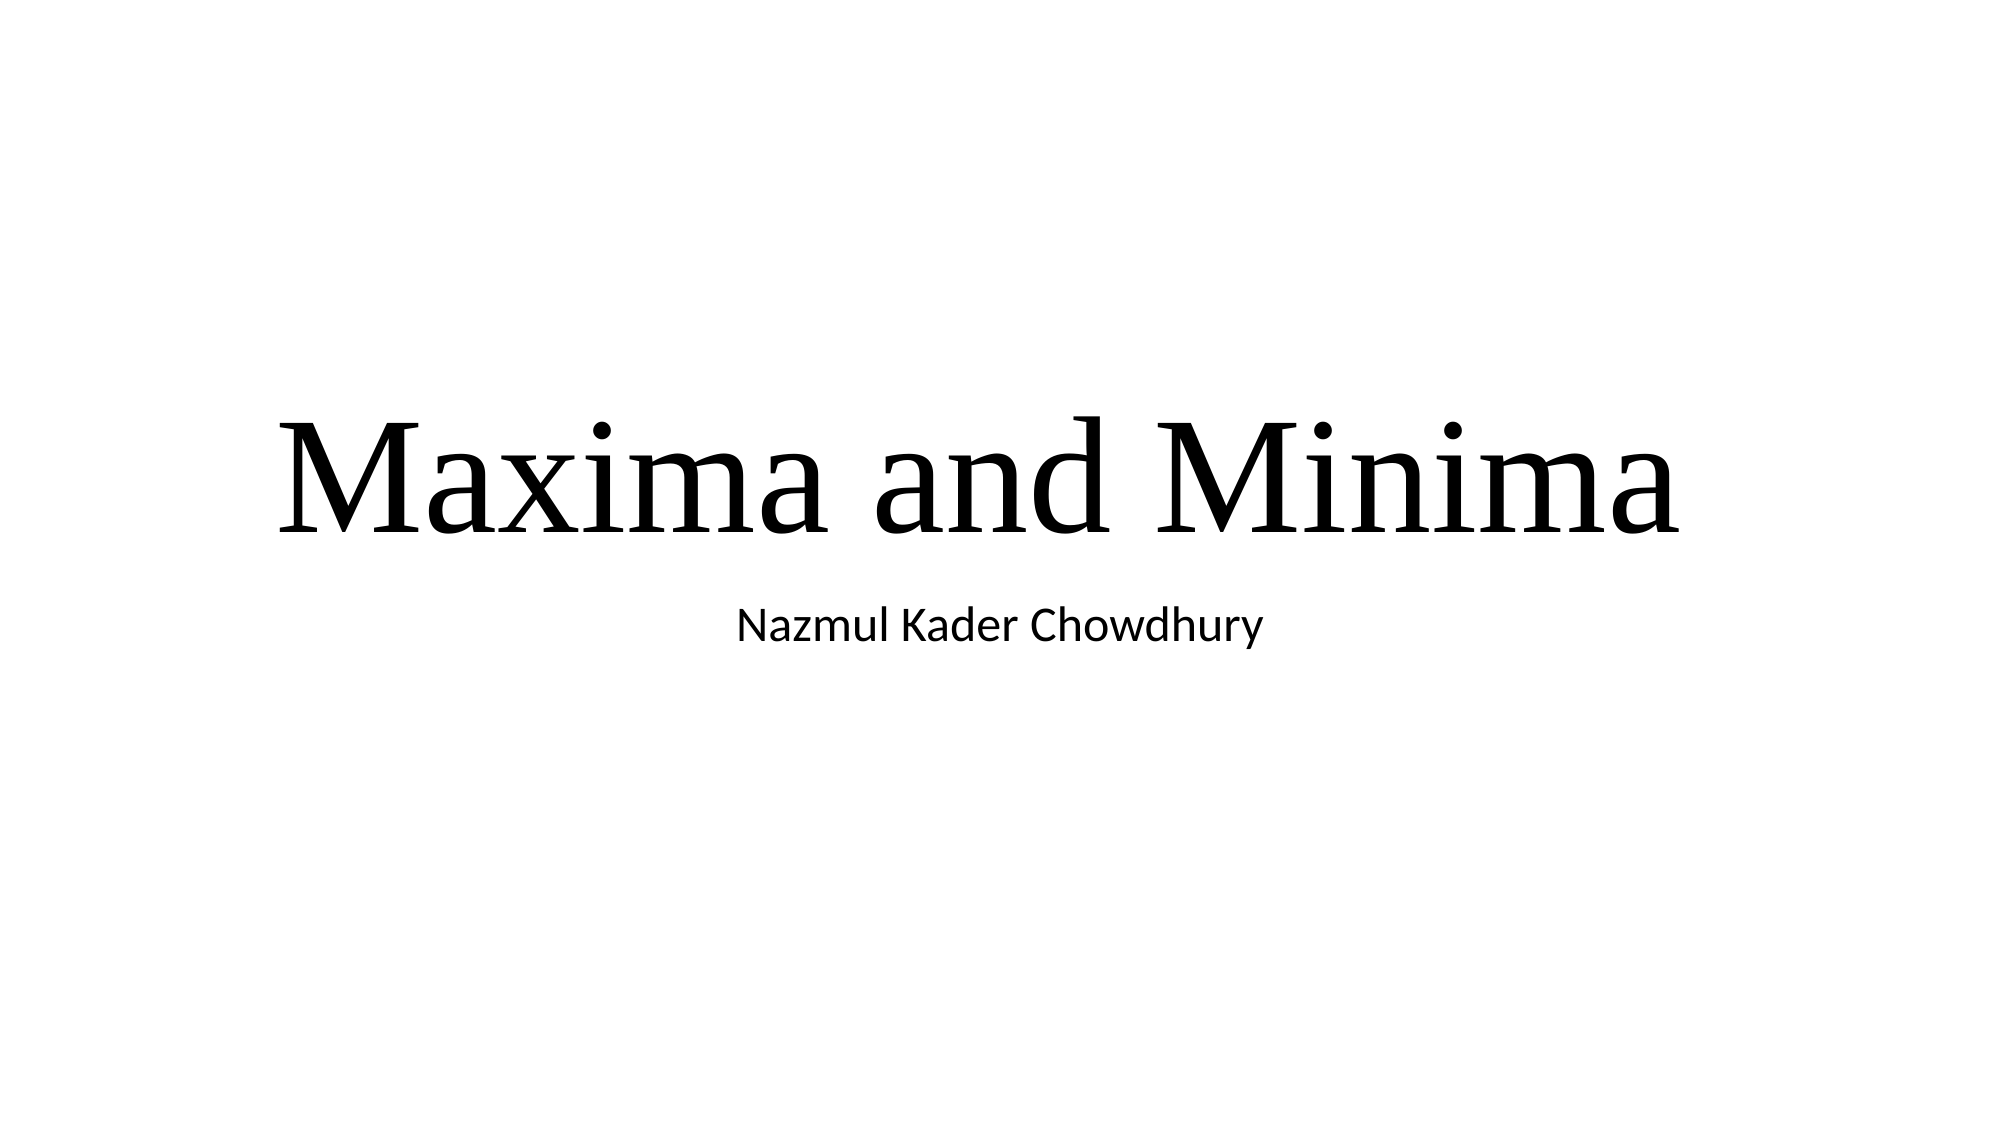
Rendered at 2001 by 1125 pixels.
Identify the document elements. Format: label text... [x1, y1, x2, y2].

title Maxima and Minima [249, 184, 1750, 576]
subtitle Nazmul Kader Chowdhury [249, 590, 1750, 863]
